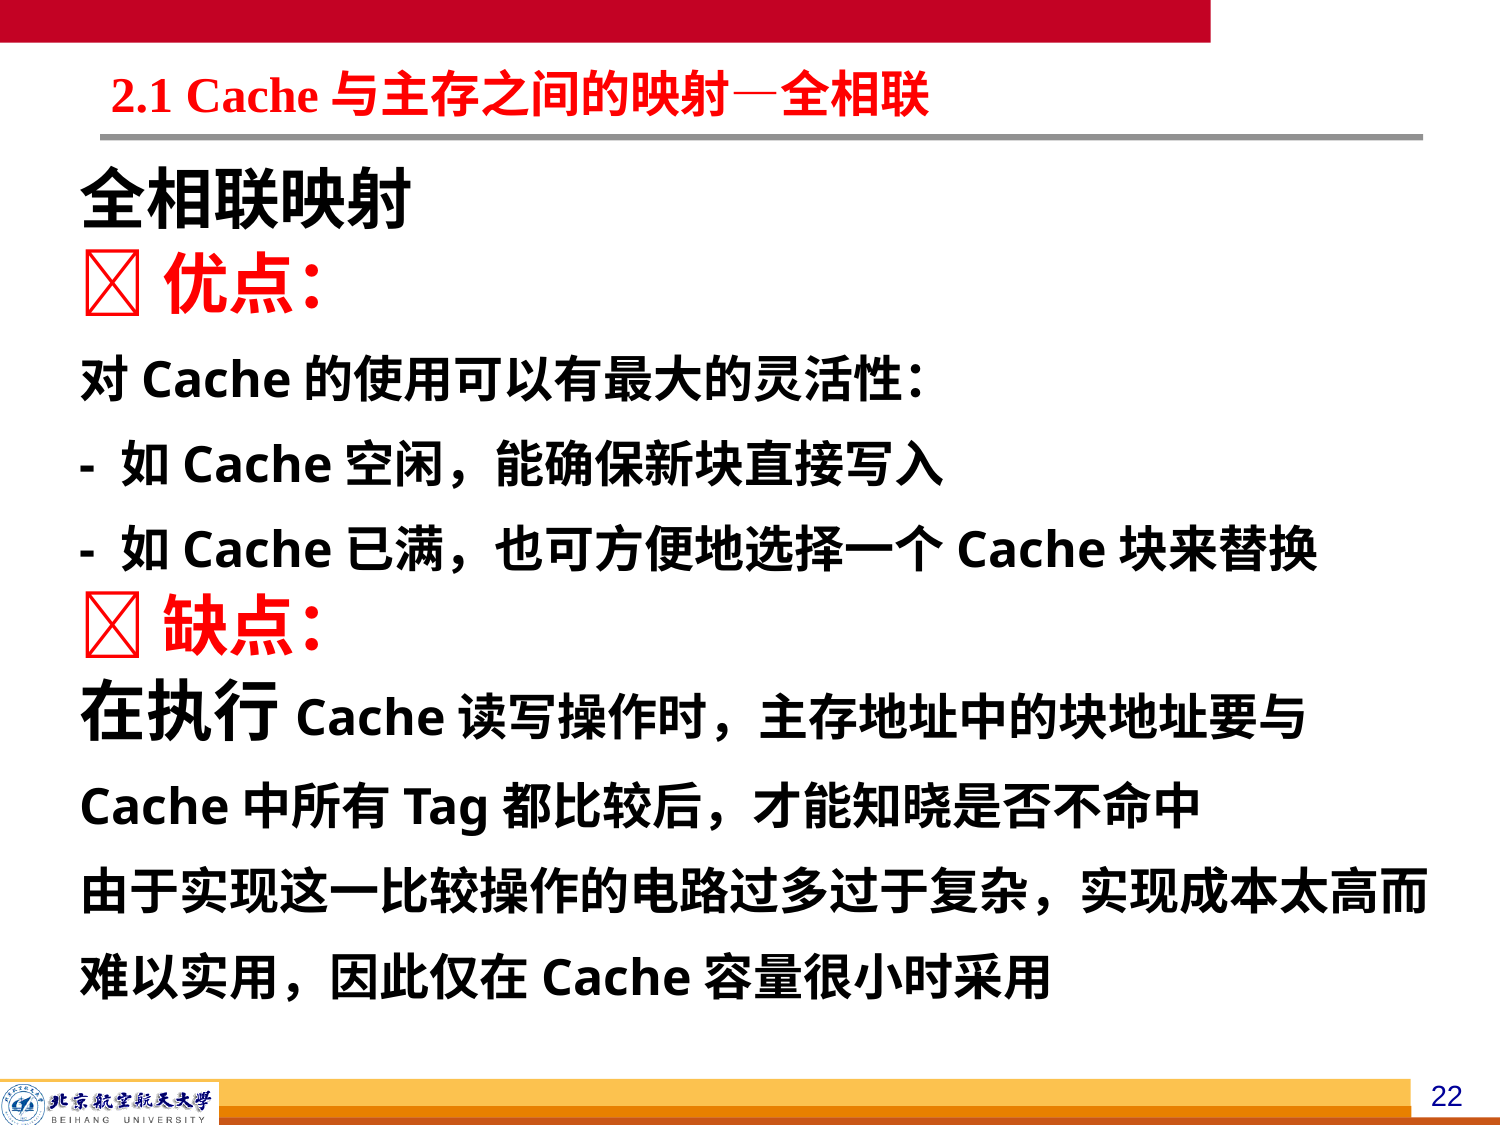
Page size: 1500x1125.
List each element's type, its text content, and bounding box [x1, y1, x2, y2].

text_box 全相联映射 优点： 对Cache的使用可以有最大的灵活性： - 如Cache空闲，能确保新块直接写入 - 如Cache已满，也可方便地选择一个Cache块来替换 缺点： 在执行Cache读写操作时，主存地址中的块地址要与Cache中所有Tag都比较后，才能知晓是否不命中 由于实现这一比较操作的电路过多过于复杂，实现成本太高而难以实用，因此仅在Cache容量很小时采用 [64, 143, 1471, 1013]
picture [0, 1082, 219, 1125]
title 2.1 Cache与主存之间的映射—全相联 [99, 65, 1419, 128]
